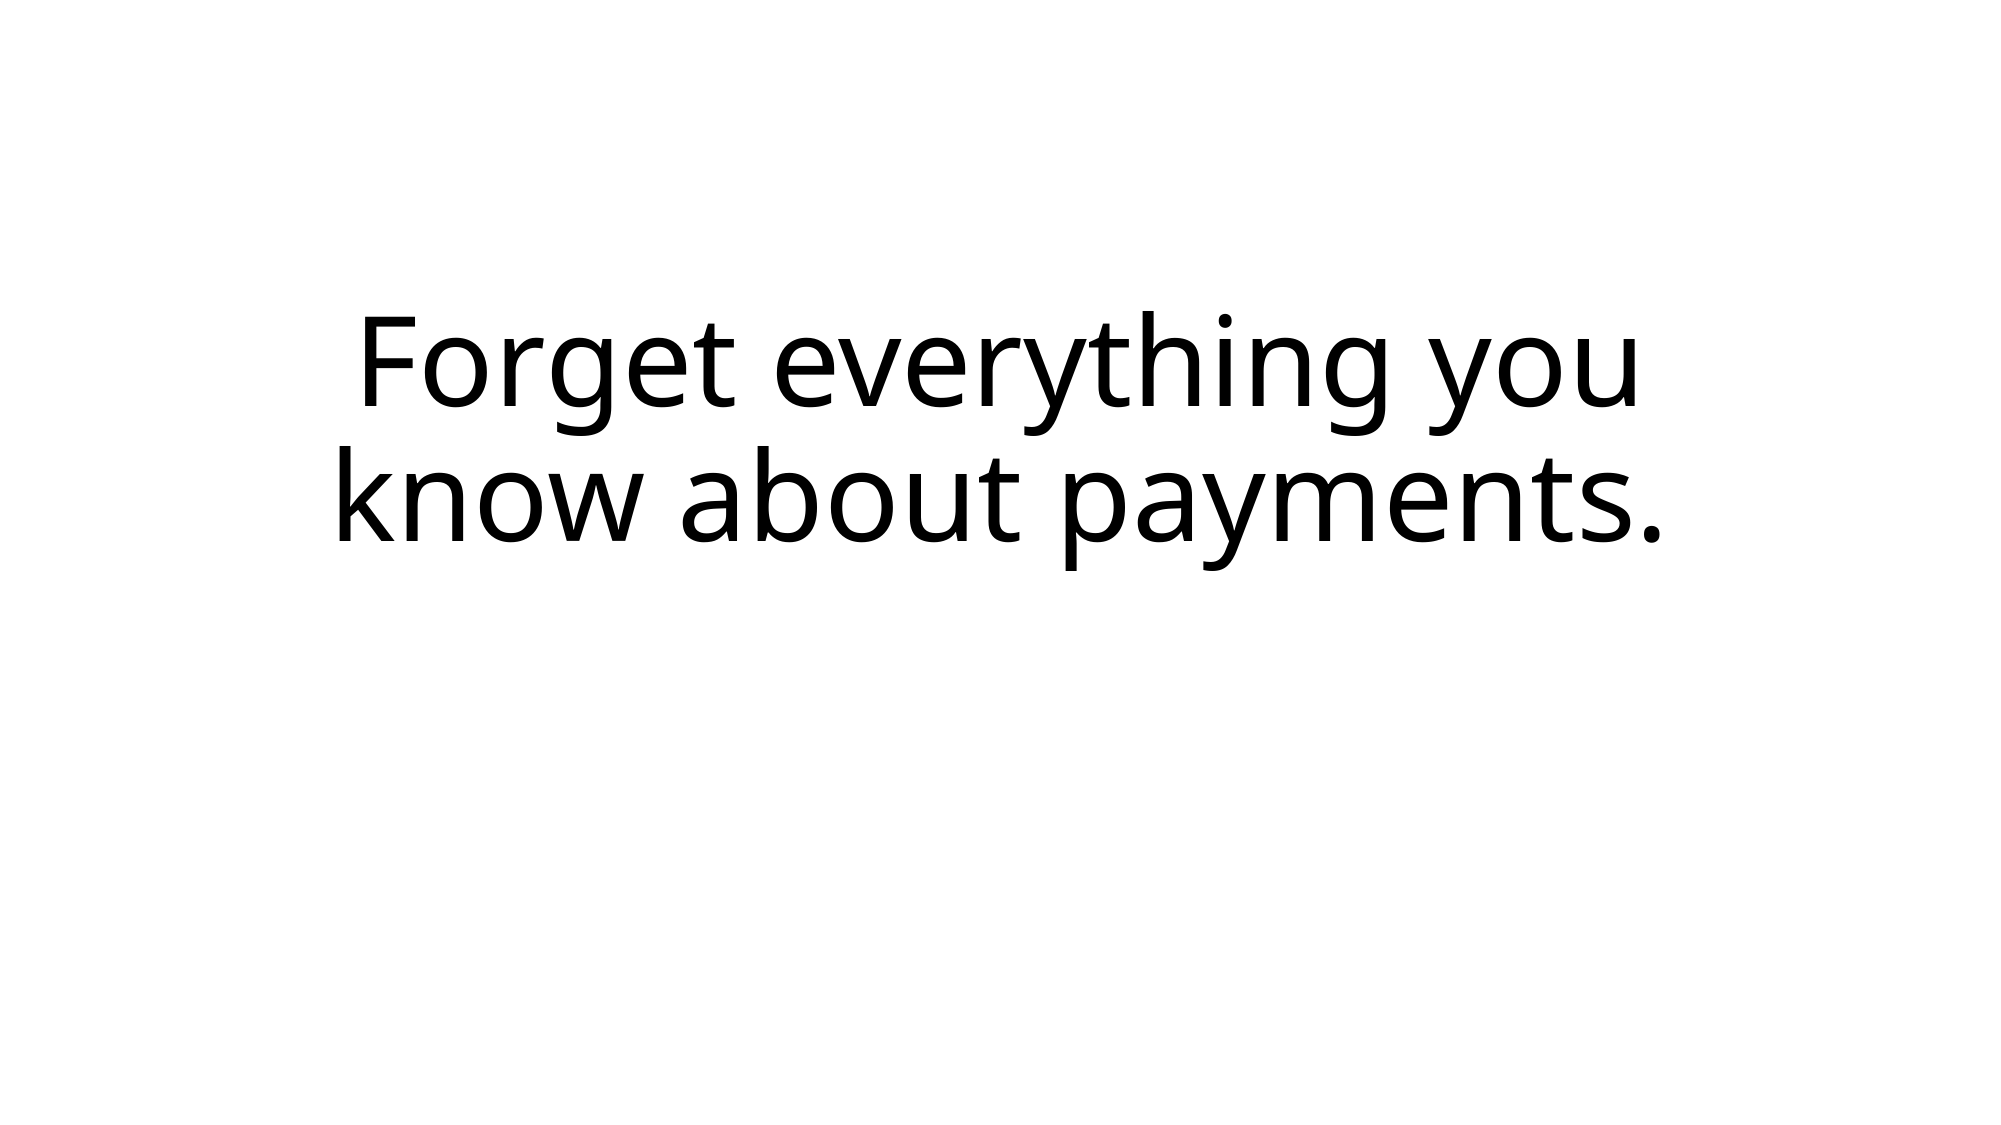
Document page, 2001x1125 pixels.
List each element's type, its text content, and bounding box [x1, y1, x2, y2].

title Forget everything you know about payments. [249, 184, 1750, 576]
